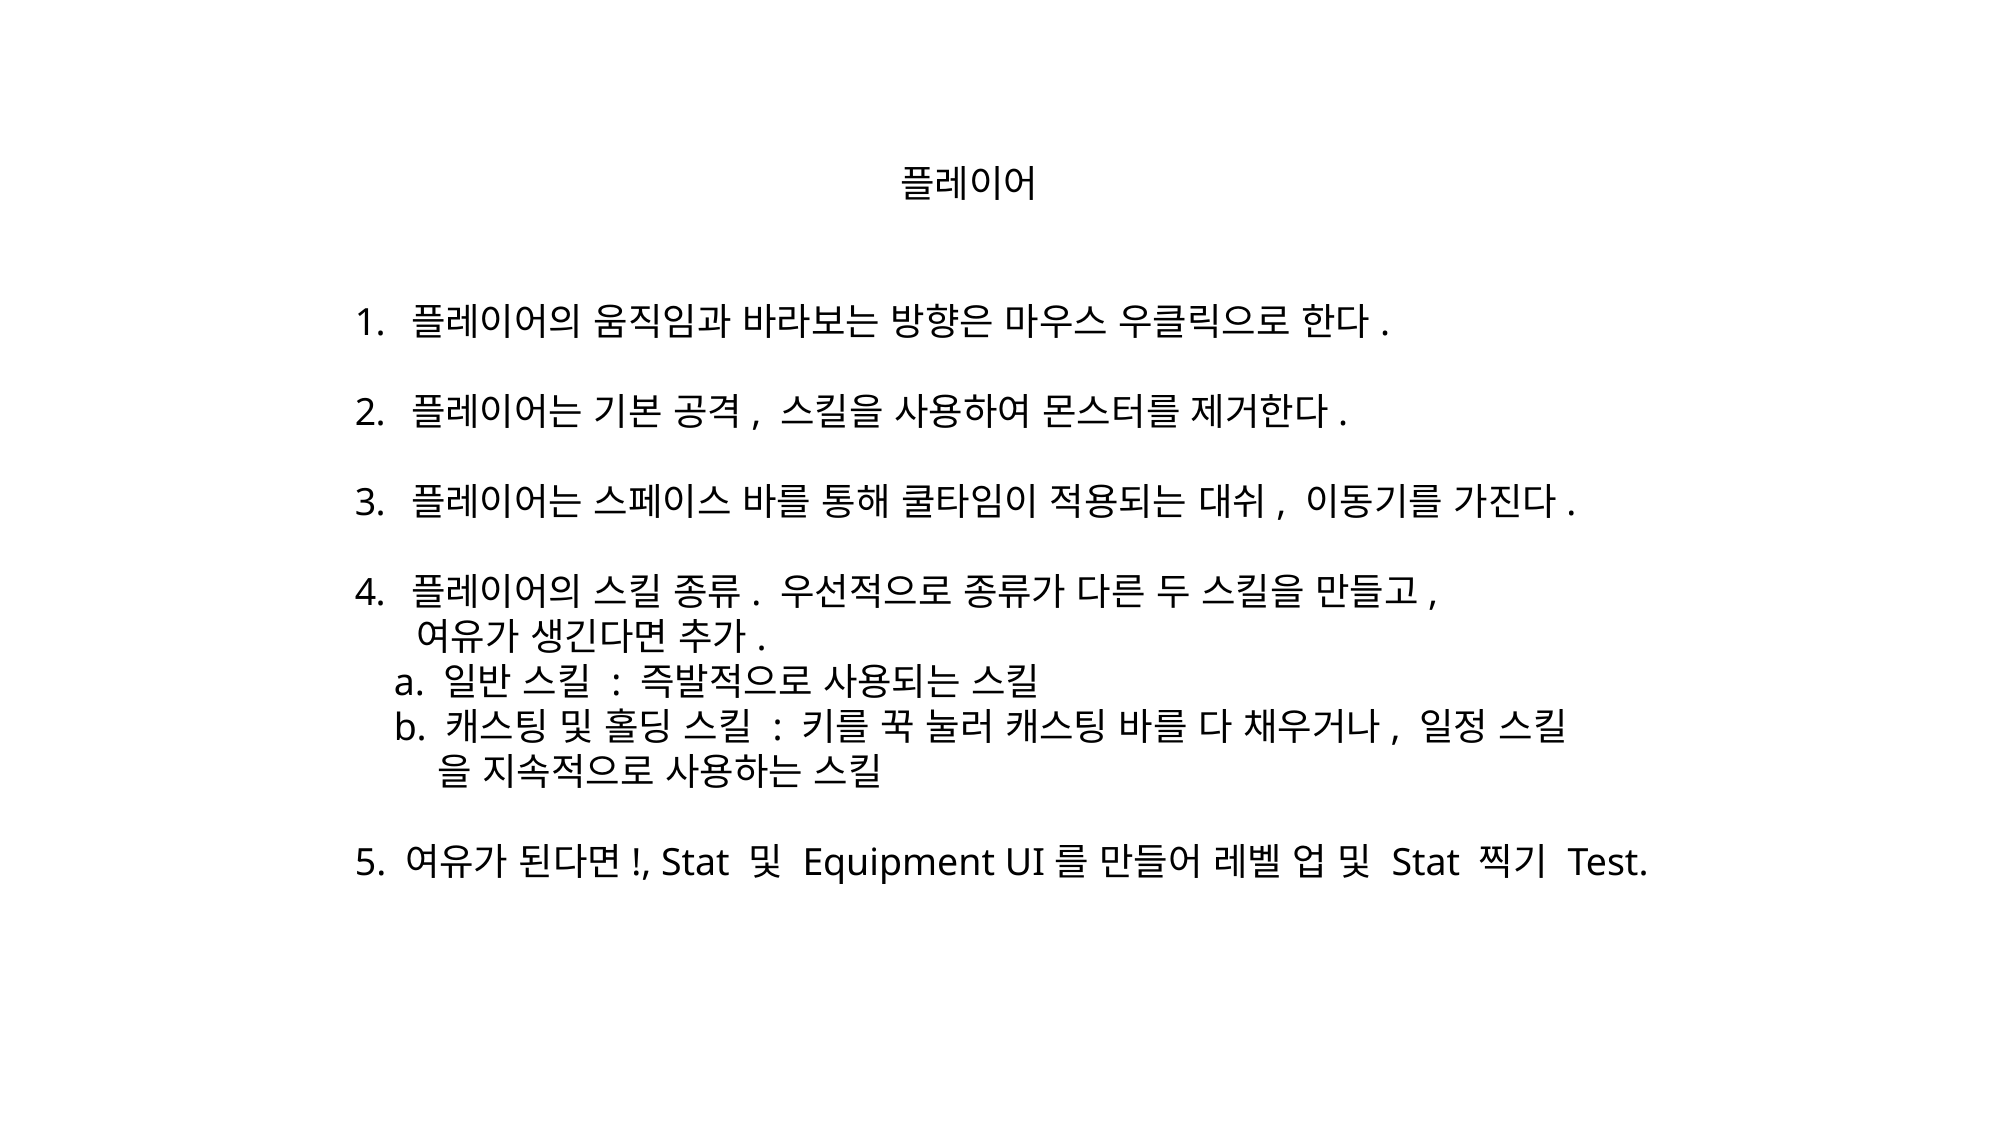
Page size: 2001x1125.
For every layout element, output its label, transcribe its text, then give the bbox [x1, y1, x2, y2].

text_box 플레이어 [885, 152, 1649, 213]
text_box 플레이어의 움직임과 바라보는 방향은 마우스 우클릭으로 한다. 플레이어는 기본 공격, 스킬을 사용하여 몬스터를 제거한다. 플레이어는 스페이스 바를 통해 쿨타임이 적용되는 대쉬, 이동기를 가진다. 플레이어의 스킬 종류. 우선적으로 종류가 다른 두 스킬을 만들고, 여유가 생긴다면 추가. a. 일반 스킬 : 즉발적으로 사용되는 스킬 b. 캐스팅 및 홀딩 스킬 : 키를 꾹 눌러 캐스팅 바를 다 채우거나, 일정 스킬 을 지속적으로 사용하는 스킬 5. 여유가 된다면!, Stat 및 Equipment UI를 만들어 레벨 업 및 Stat 찍기 Test. [339, 290, 1685, 936]
